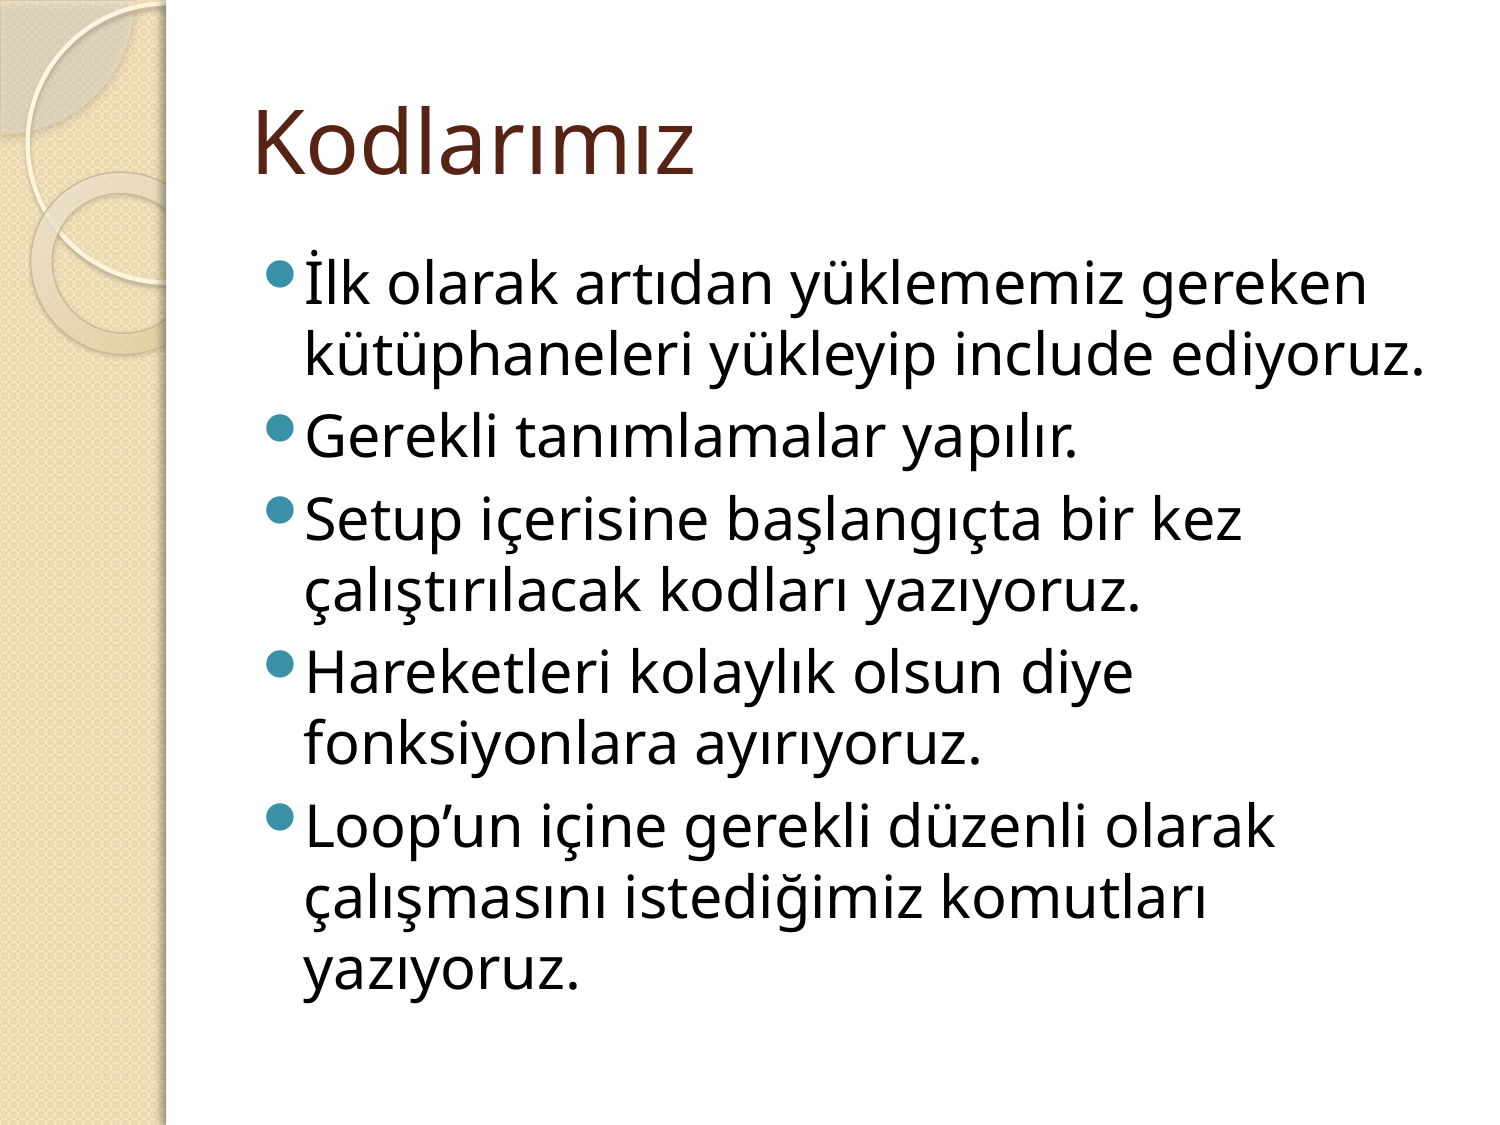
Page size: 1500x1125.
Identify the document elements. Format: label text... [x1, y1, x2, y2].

list İlk olarak artıdan yüklememiz gereken kütüphaneleri yükleyip include ediyoruz. Gerekli tanımlamalar yapılır. Setup içerisine başlangıçta bir kez çalıştırılacak kodları yazıyoruz. Hareketleri kolaylık olsun diye fonksiyonlara ayırıyoruz. Loop’un içine gerekli düzenli olarak çalışmasını istediğimiz komutları yazıyoruz. [235, 237, 1466, 1025]
title Kodlarımız [235, 45, 1466, 233]
